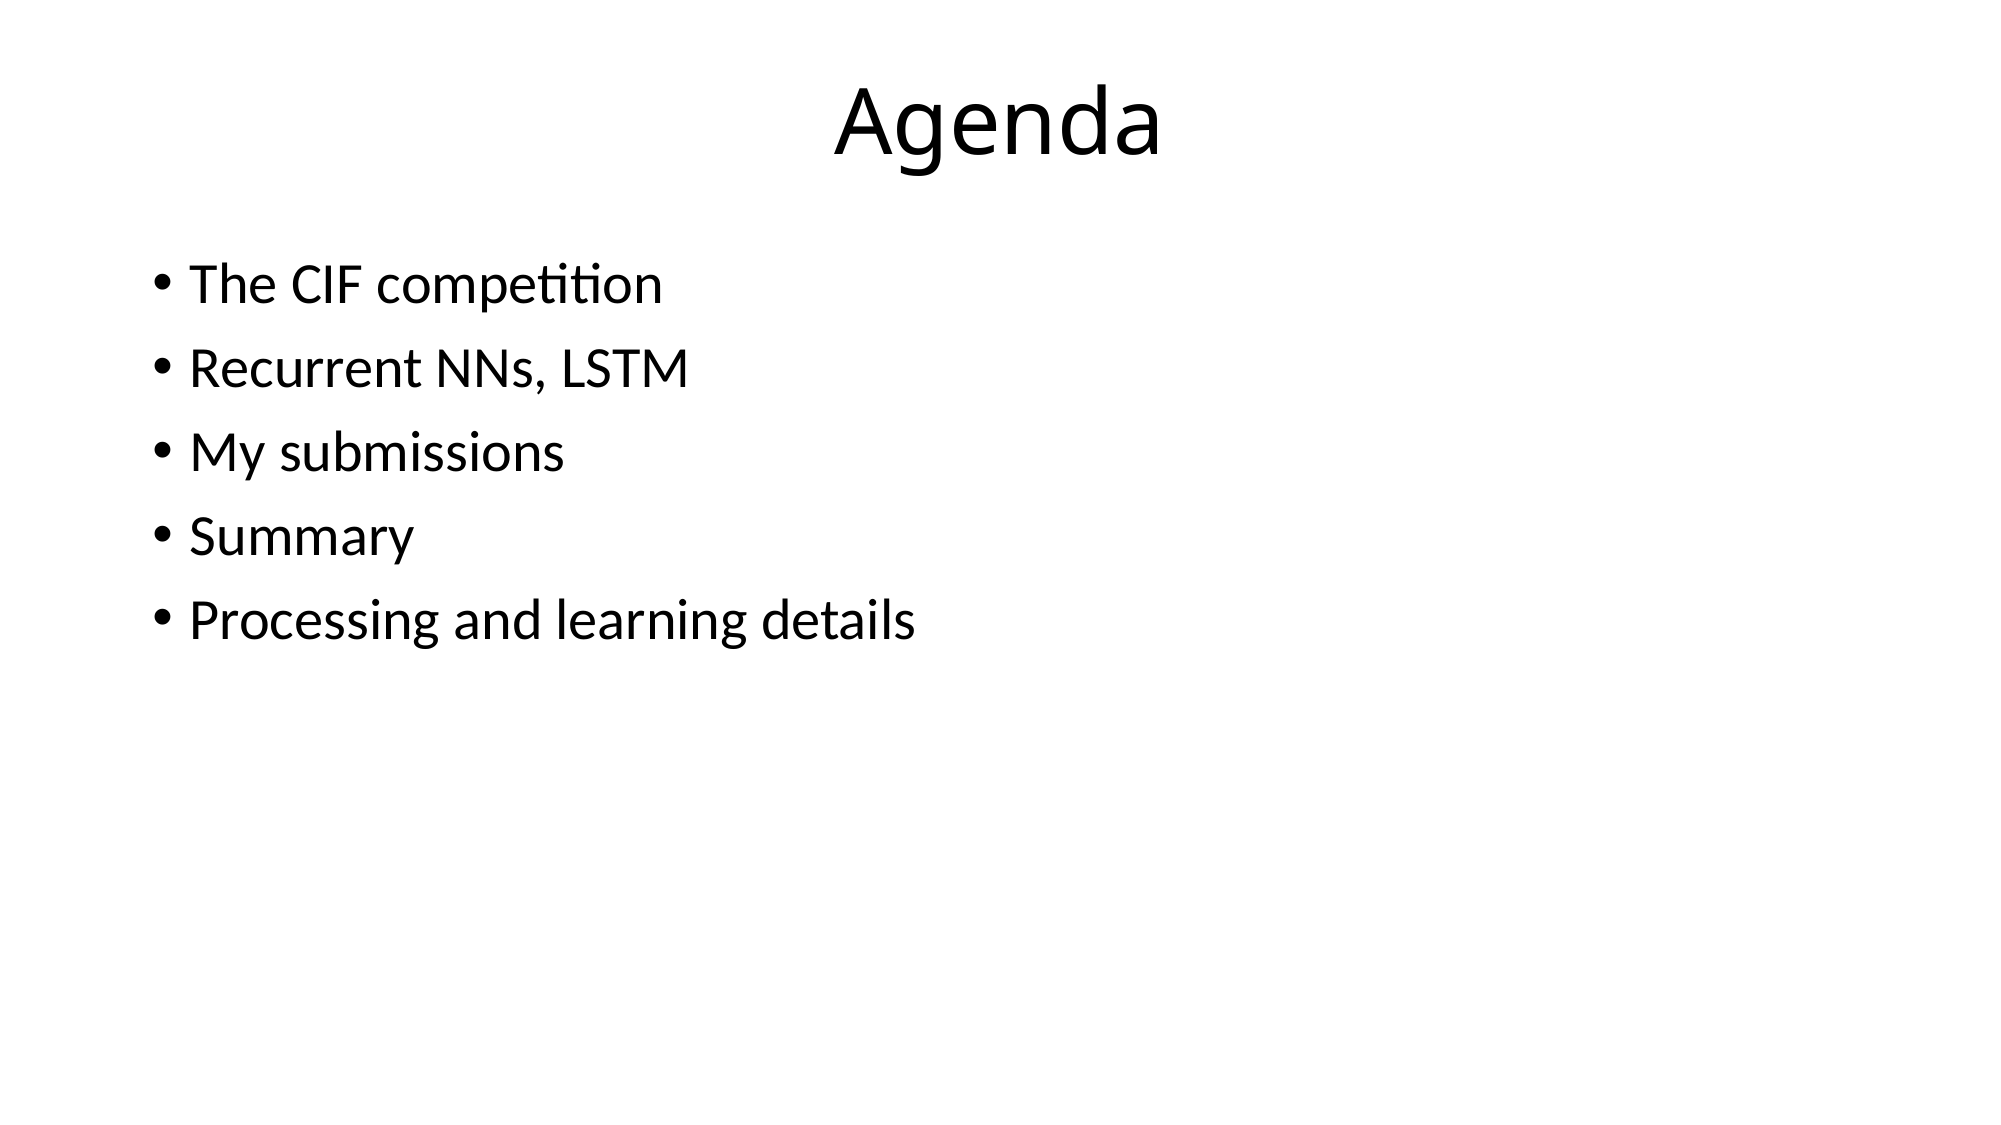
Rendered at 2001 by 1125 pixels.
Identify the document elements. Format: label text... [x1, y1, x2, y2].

list The CIF competition Recurrent NNs, LSTM My submissions Summary Processing and learning details [137, 246, 1863, 1014]
title Agenda [137, 43, 1863, 207]
